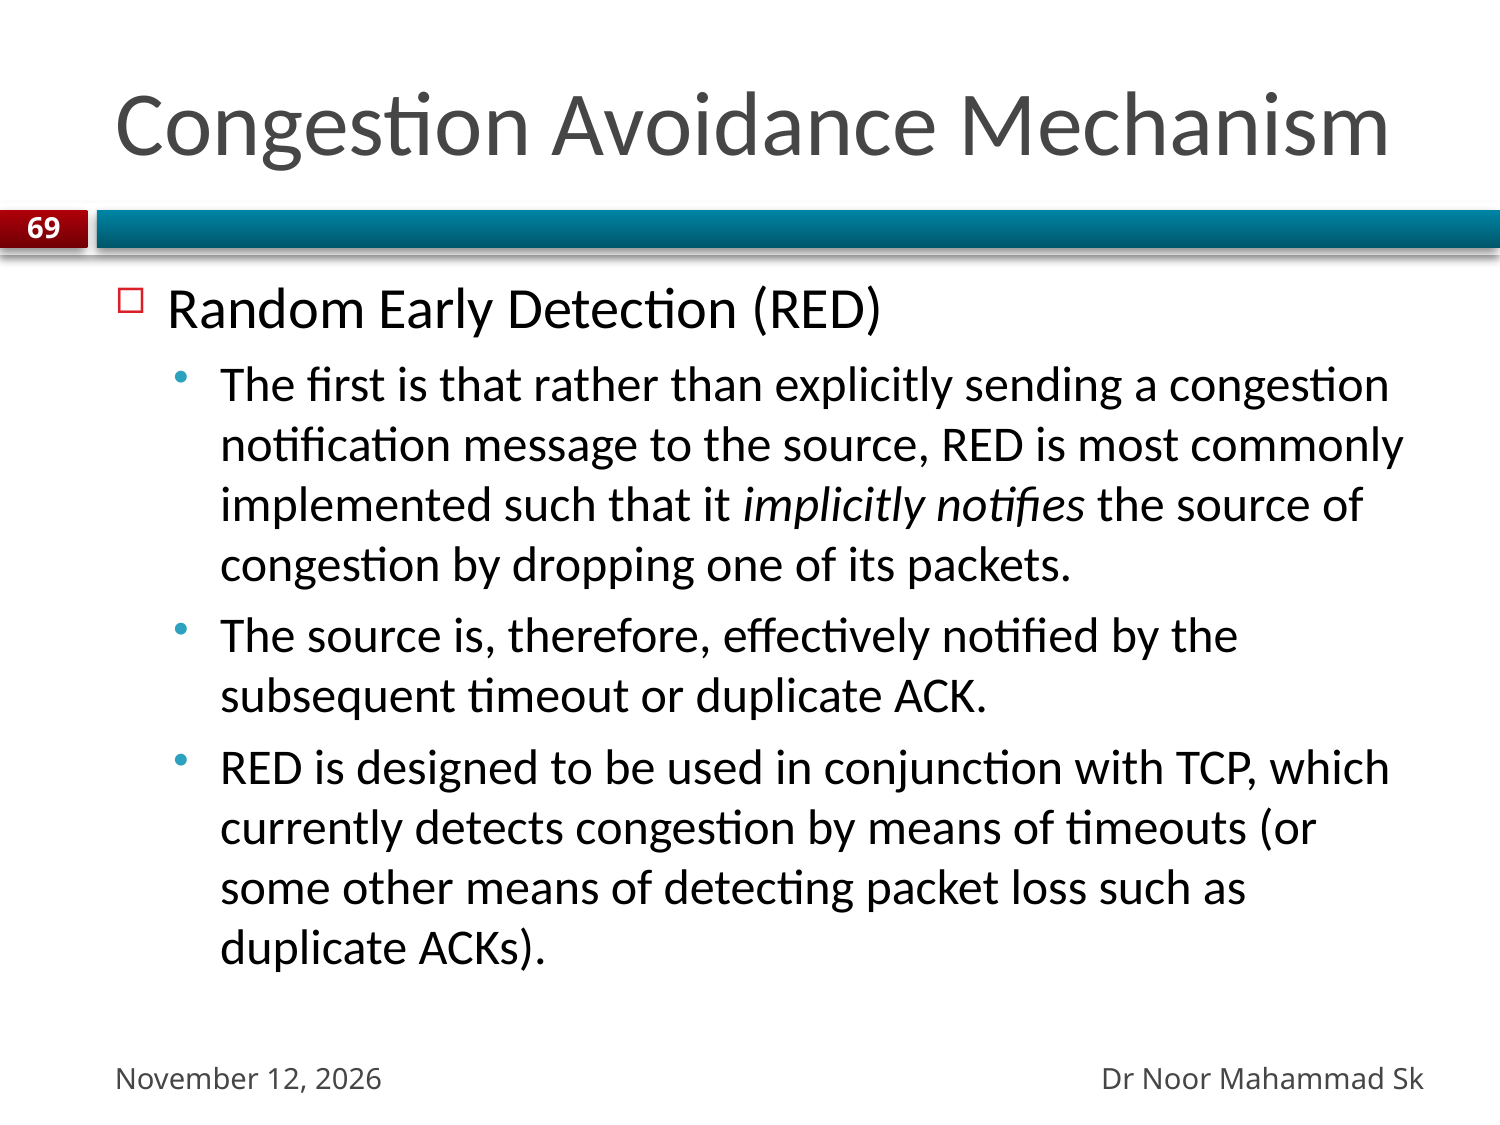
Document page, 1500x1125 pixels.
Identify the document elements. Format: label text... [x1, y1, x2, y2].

footer Dr Noor Mahammad Sk [549, 1050, 1440, 1110]
slide_number 69 [0, 208, 88, 249]
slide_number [99, 1050, 538, 1110]
list Random Early Detection (RED) The first is that rather than explicitly sending a congestion notification message to the source, RED is most commonly implemented such that it implicitly notifies the source of congestion by dropping one of its packets. The source is, therefore, effectively notified by the subsequent timeout or duplicate ACK. RED is designed to be used in conjunction with TCP, which currently detects congestion by means of timeouts (or some other means of detecting packet loss such as duplicate ACKs). [100, 262, 1438, 1000]
title Congestion Avoidance Mechanism [100, 37, 1438, 200]
